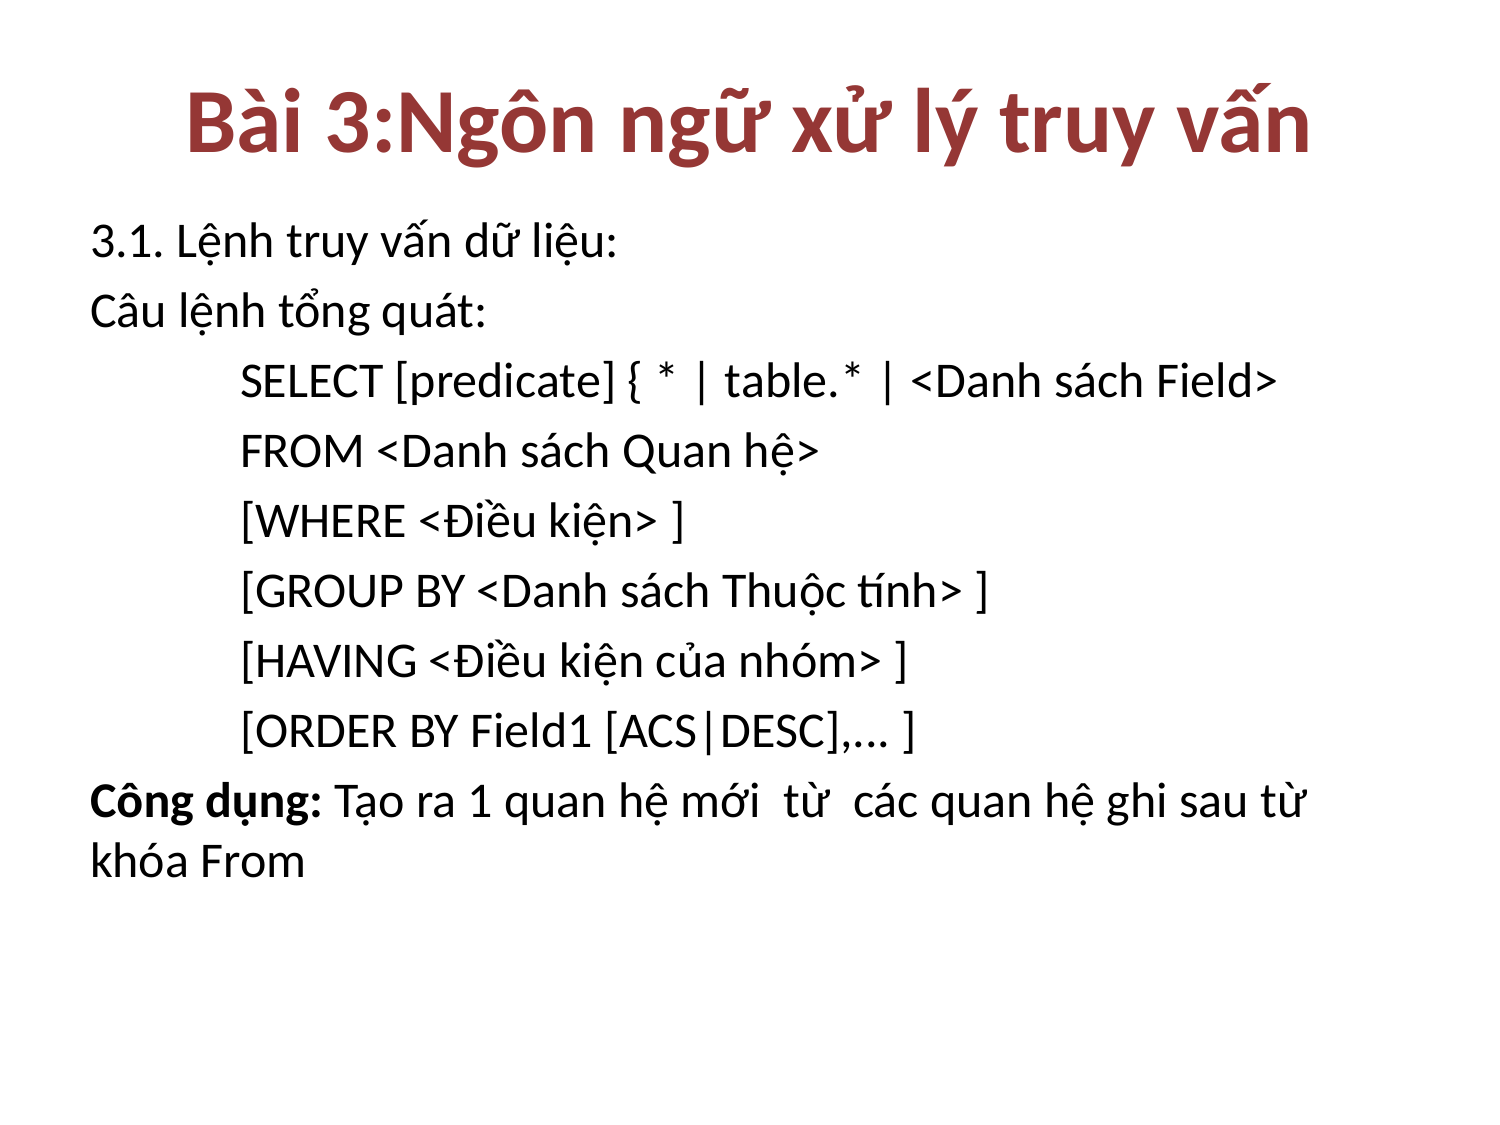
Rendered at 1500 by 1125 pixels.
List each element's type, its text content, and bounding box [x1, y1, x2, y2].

title Bài 3:Ngôn ngữ xử lý truy vấn [75, 45, 1425, 188]
list 3.1. Lệnh truy vấn dữ liệu: Câu lệnh tổng quát: SELECT [predicate] { * | table.* | <Danh sách Field> FROM <Danh sách Quan hệ> [WHERE <Điều kiện> ] [GROUP BY <Danh sách Thuộc tính> ] [HAVING <Điều kiện của nhóm> ] [ORDER BY Field1 [ACS|DESC],... ] Công dụng: Tạo ra 1 quan hệ mới từ các quan hệ ghi sau từ khóa From [75, 200, 1425, 1005]
